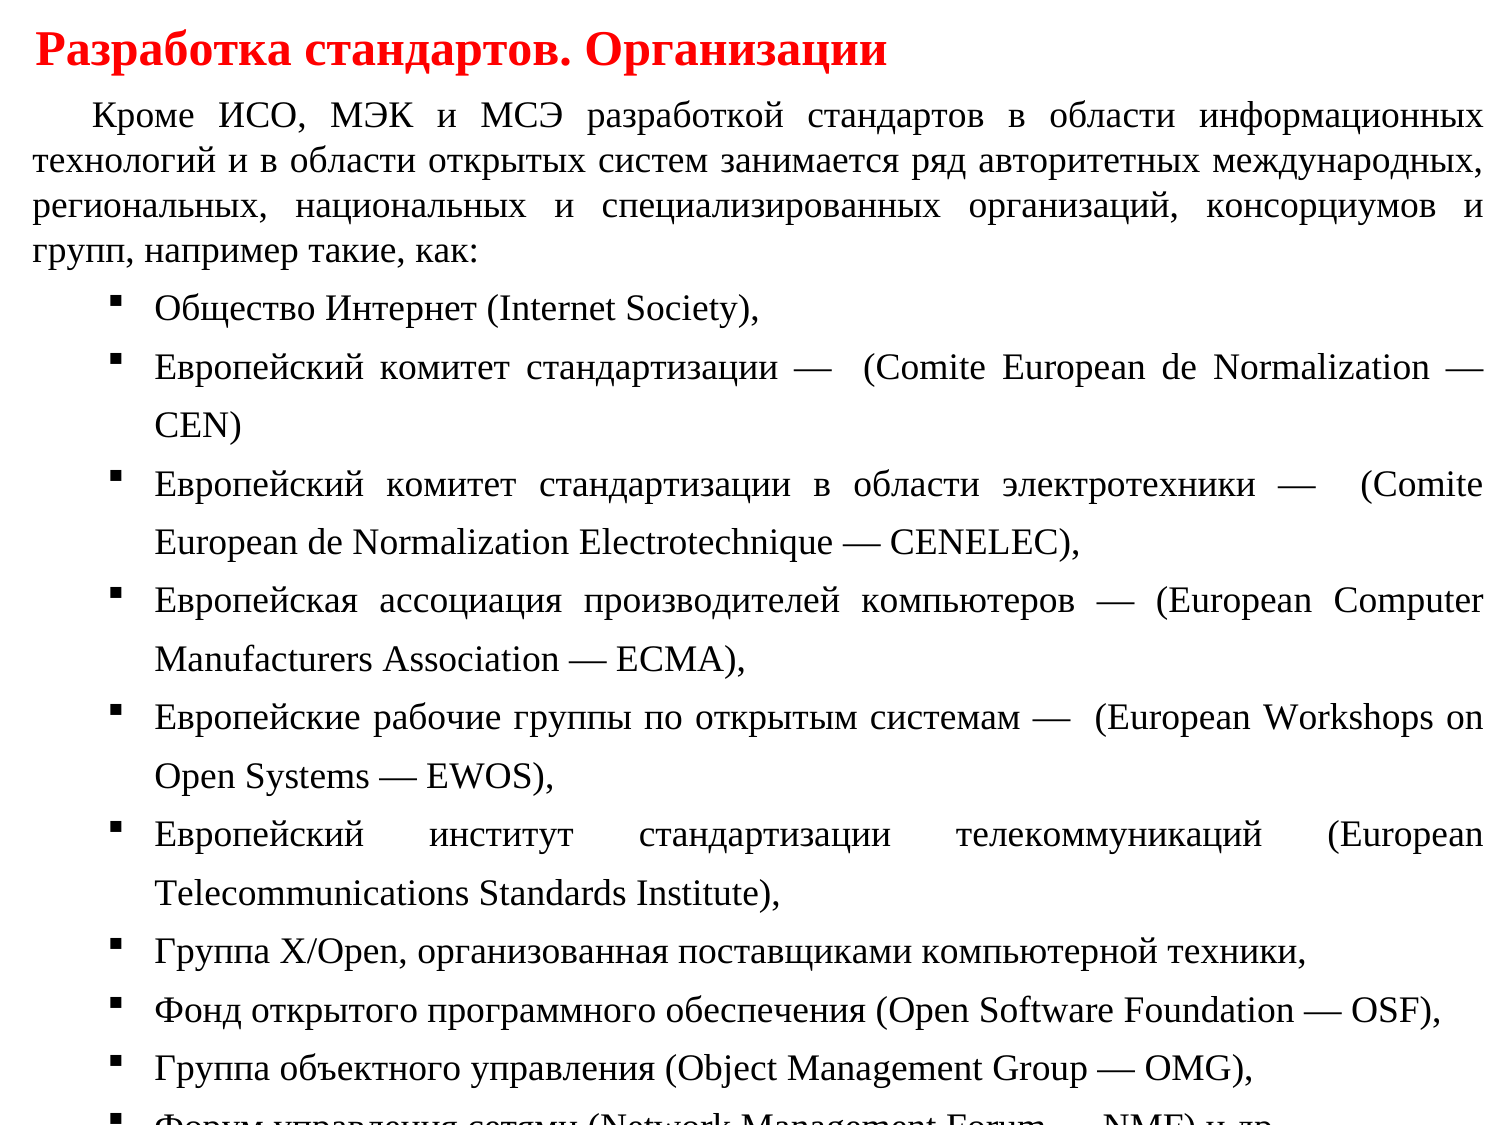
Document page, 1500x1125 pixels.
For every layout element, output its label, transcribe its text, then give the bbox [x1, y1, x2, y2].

text_box Разработка стандартов. Организации [22, 7, 914, 83]
text_box Кроме ИСО, МЭК и МСЭ разработкой стандартов в области информационных технологий и в области открытых систем занимается ряд авторитетных международных, региональных, национальных и специализированных организаций, консорциумов и групп, например такие, как: Общество Интернет (Internet Society), Европейский комитет стандартизации — (Comite European de Normalization — CEN) Европейский комитет стандартизации в области электротехники — (Comite European de Normalization Electrotechnique — CENELEC), Европейская ассоциация производителей компьютеров — (European Computer Manufacturers Association — ЕСМА), Европейские рабочие группы по открытым системам — (European Workshops on Open Systems — EWOS), Европейский институт стандартизации телекоммуникаций (European Telecommunications Standards Institute), Группа X/Open, организованная поставщиками компьютерной техники, Фонд открытого программного обеспечения (Open Software Foundation — OSF), Группа объектного управления (Object Management Group — OMG), Форум управления сетями (Network Management Forum — NMF) и др. [17, 81, 1500, 1125]
